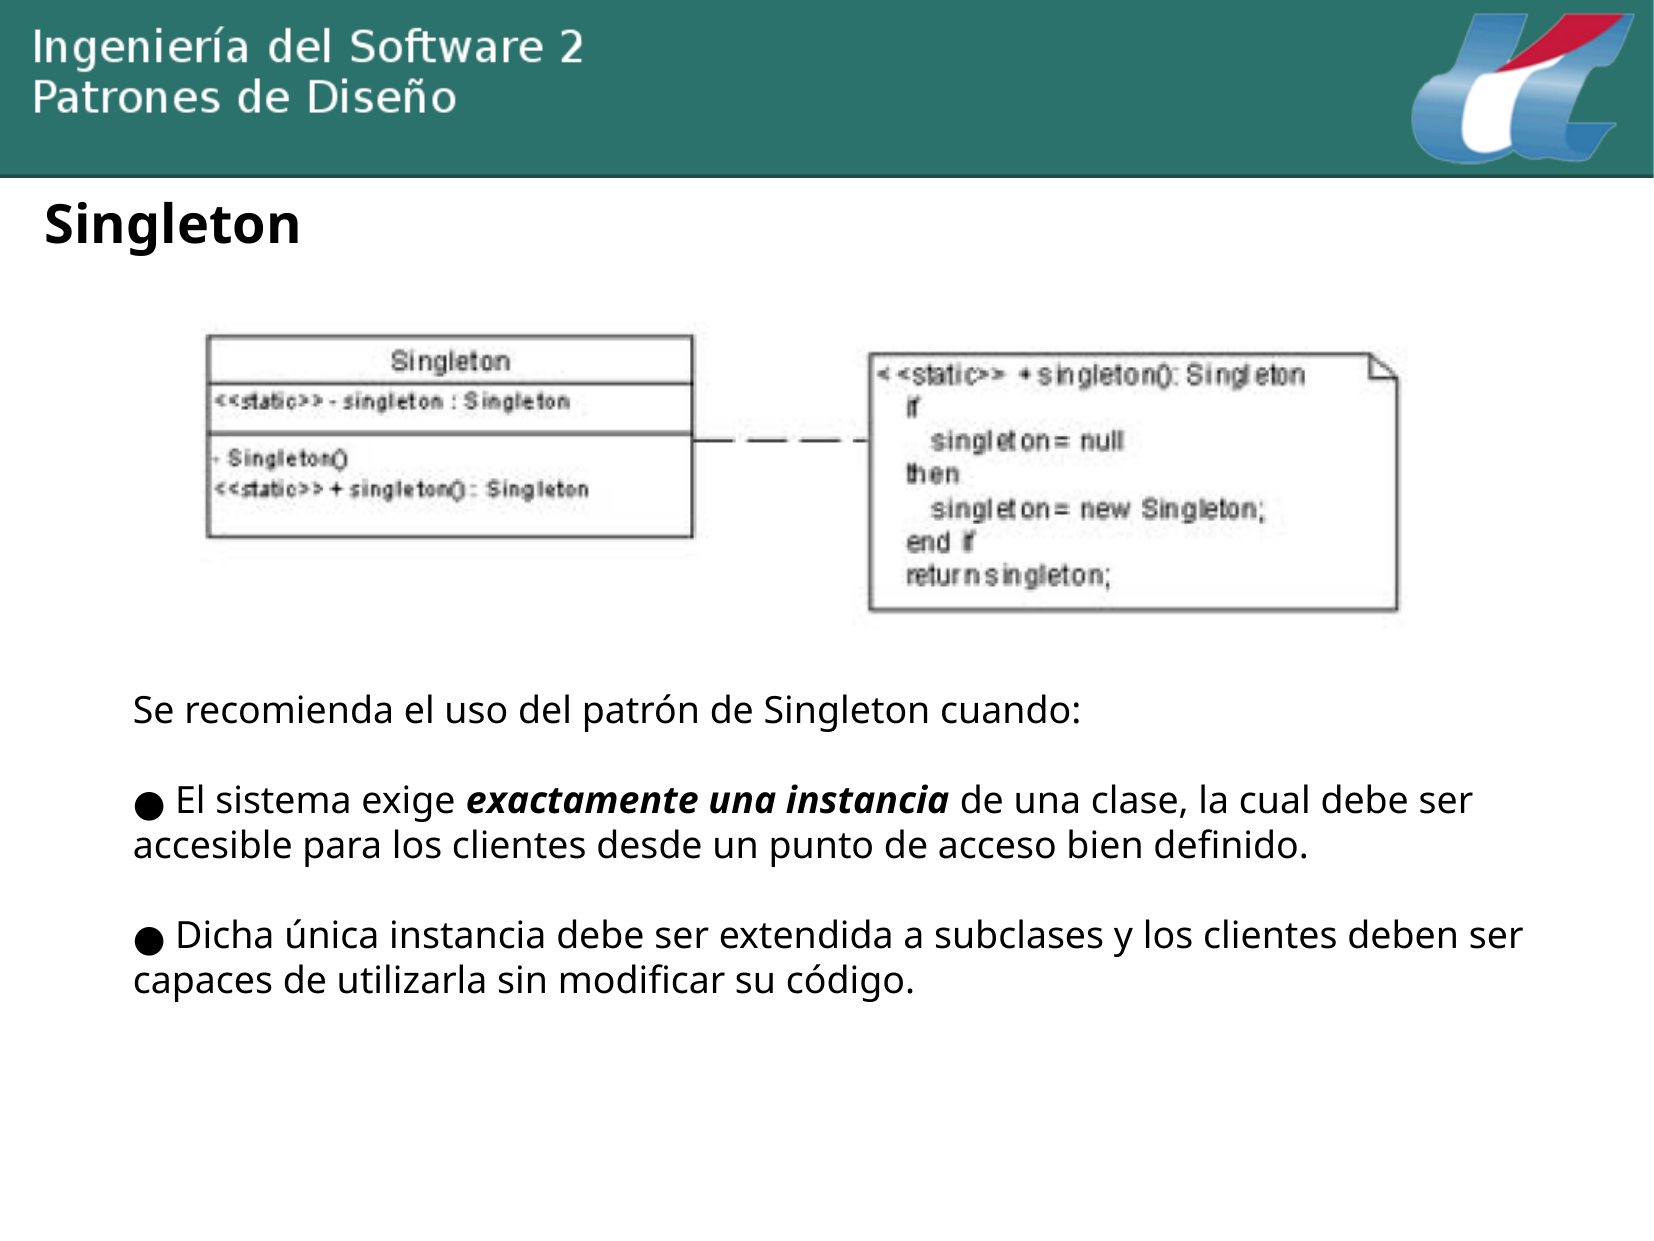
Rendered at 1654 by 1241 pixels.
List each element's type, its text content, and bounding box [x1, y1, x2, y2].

picture [0, 0, 1654, 178]
text_box Se recomienda el uso del patrón de Singleton cuando: El sistema exige exactamente una instancia de una clase, la cual debe ser accesible para los clientes desde un punto de acceso bien definido. Dicha única instancia debe ser extendida a subclases y los clientes deben ser capaces de utilizarla sin modificar su código. [118, 679, 1565, 1043]
picture [169, 315, 1477, 633]
text_box Singleton [29, 189, 1625, 260]
